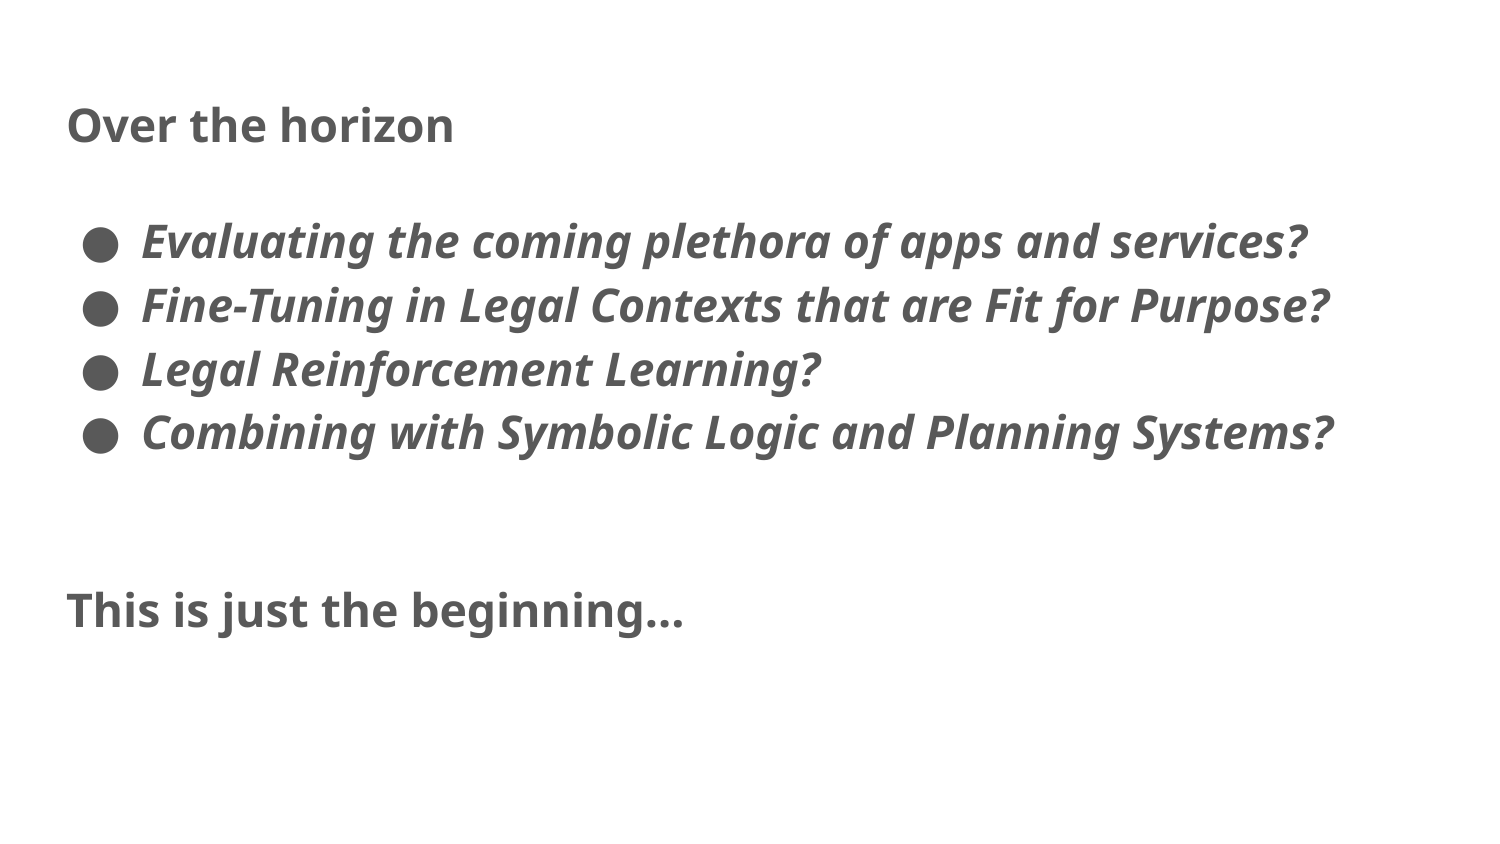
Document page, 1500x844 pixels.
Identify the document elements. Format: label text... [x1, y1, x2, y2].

title Over the horizon [51, 72, 1449, 167]
list Evaluating the coming plethora of apps and services? Fine-Tuning in Legal Contexts that are Fit for Purpose? Legal Reinforcement Learning? Combining with Symbolic Logic and Planning Systems? This is just the beginning… [51, 189, 1449, 750]
